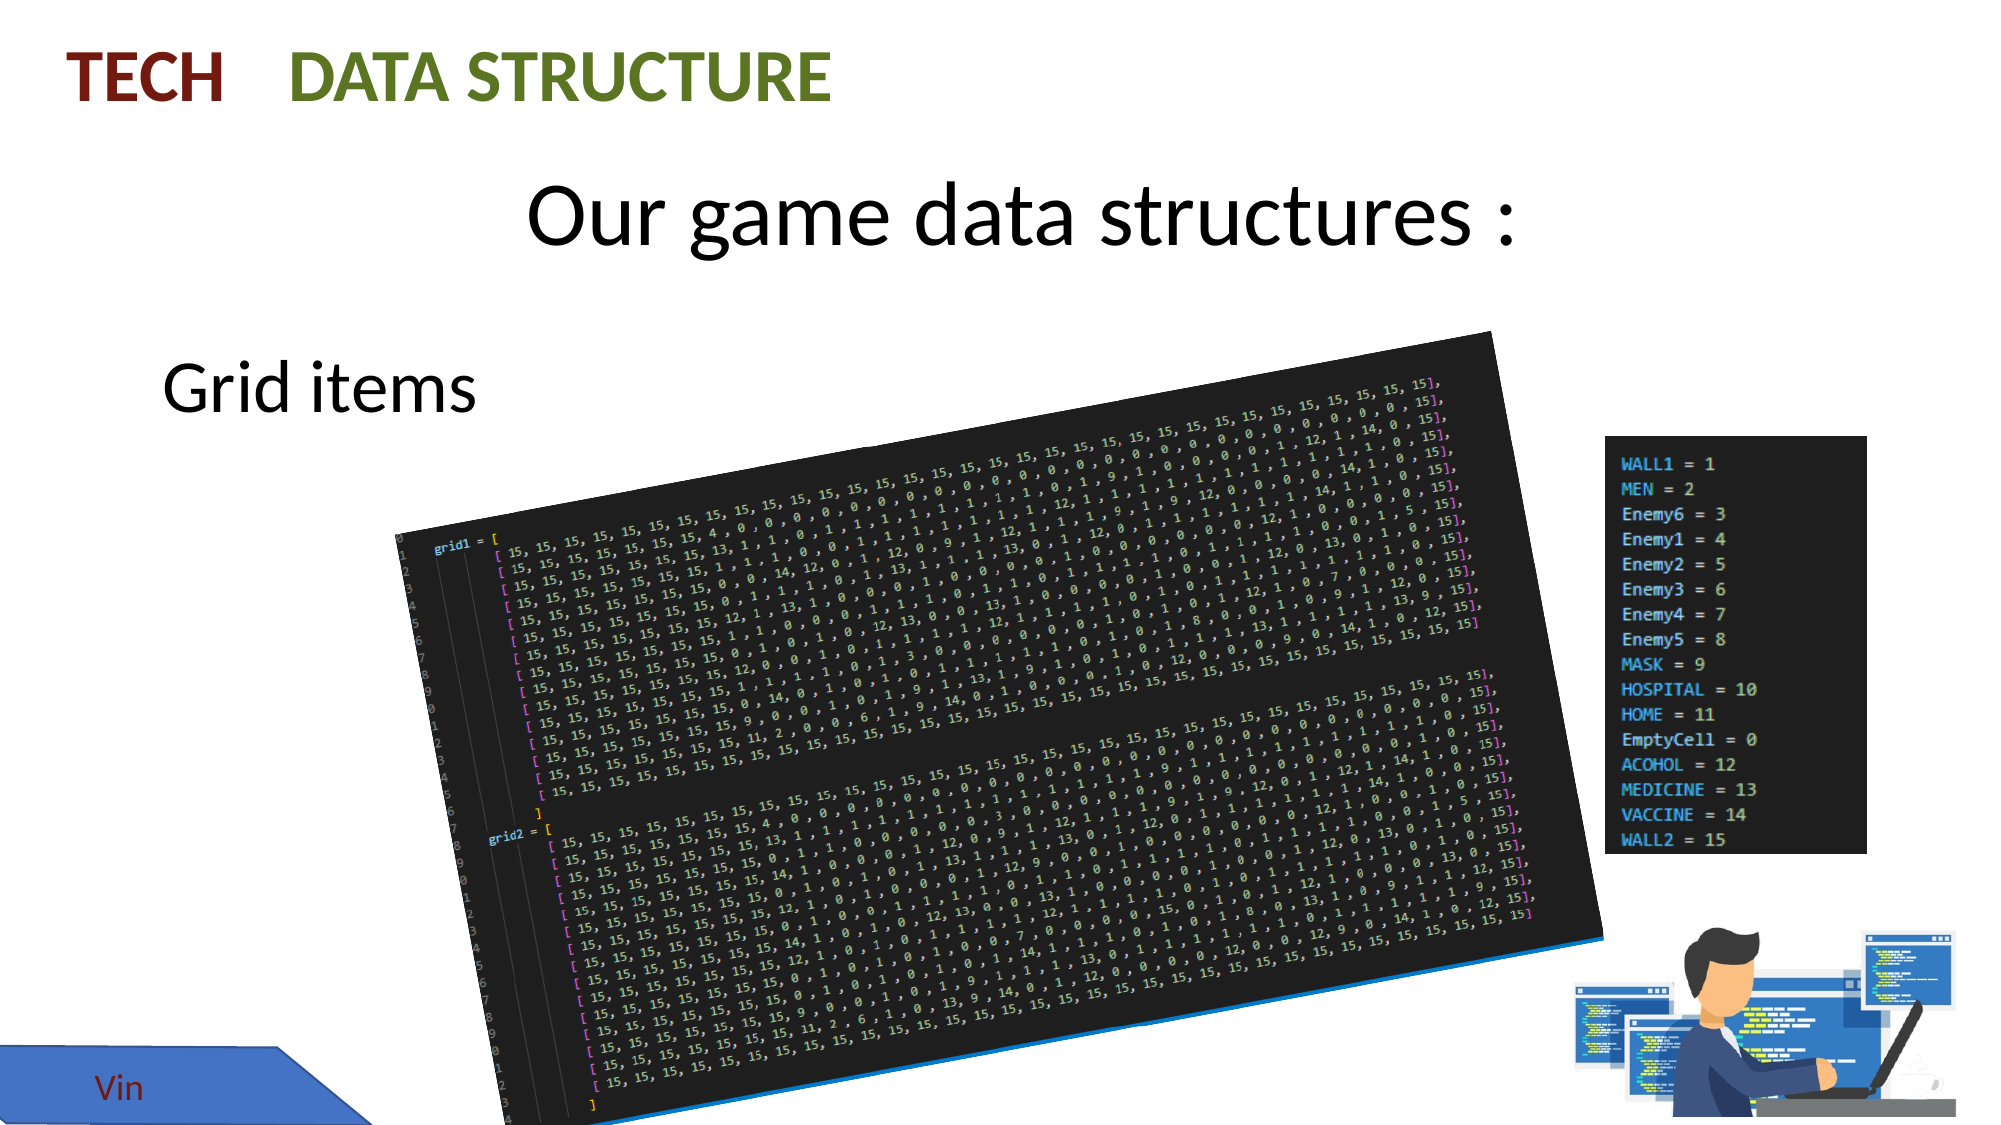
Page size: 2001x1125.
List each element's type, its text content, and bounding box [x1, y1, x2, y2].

text_box TECH [51, 19, 242, 125]
picture [396, 331, 1961, 1125]
text_box Grid items [147, 329, 493, 435]
text_box Vin [79, 1055, 267, 1116]
text_box [0, 1044, 373, 1125]
text_box Our game data structures : [511, 146, 1536, 271]
text_box DATA STRUCTURE [273, 19, 849, 125]
picture [1605, 436, 1867, 854]
